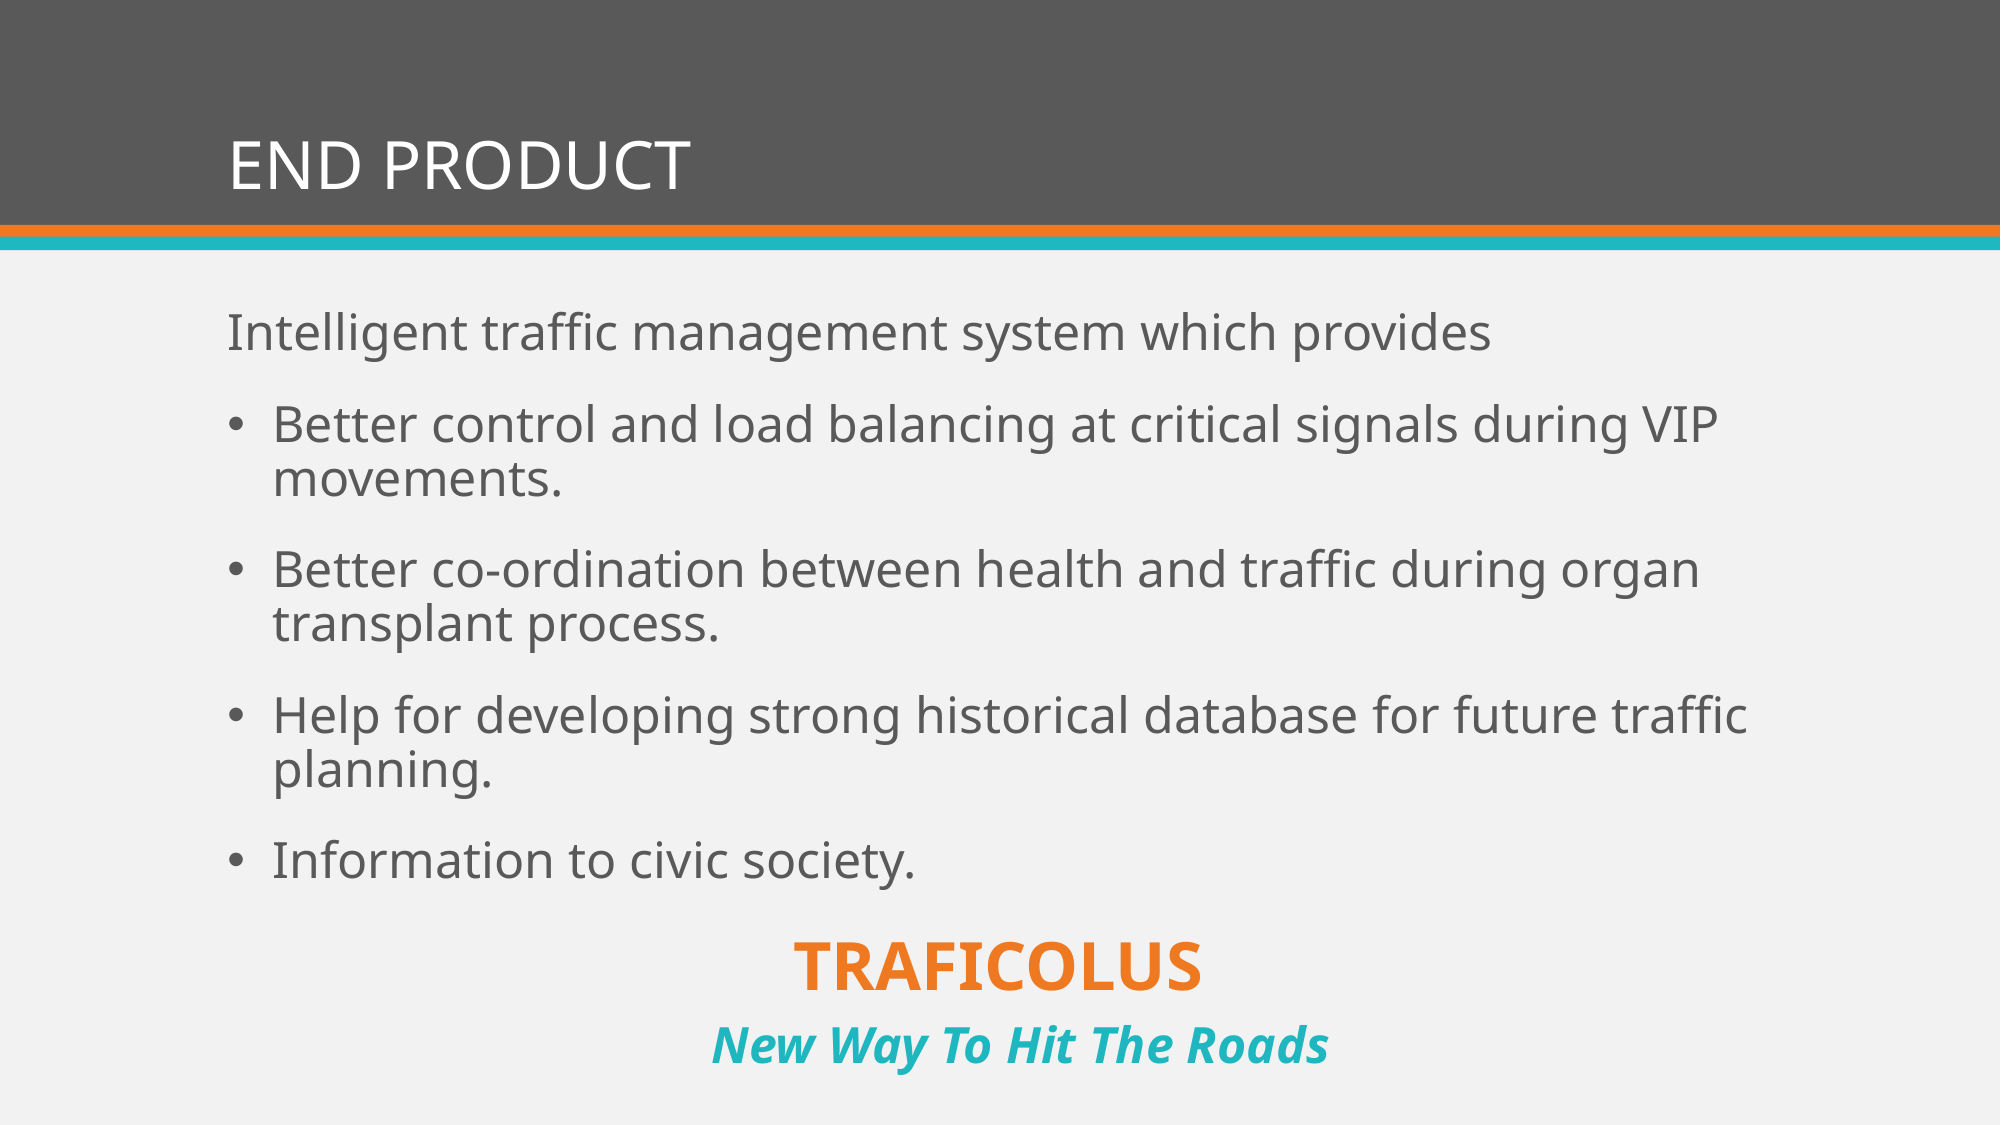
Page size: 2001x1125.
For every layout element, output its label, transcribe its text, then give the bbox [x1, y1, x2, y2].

text_box New Way To Hit The Roads [696, 1012, 1451, 1125]
list Intelligent traffic management system which provides Better control and load balancing at critical signals during VIP movements. Better co-ordination between health and traffic during organ transplant process. Help for developing strong historical database for future traffic planning. Information to civic society. [212, 299, 1788, 1013]
text_box TRAFICOLUS [778, 897, 1271, 1012]
title END PRODUCT [212, 41, 1788, 212]
